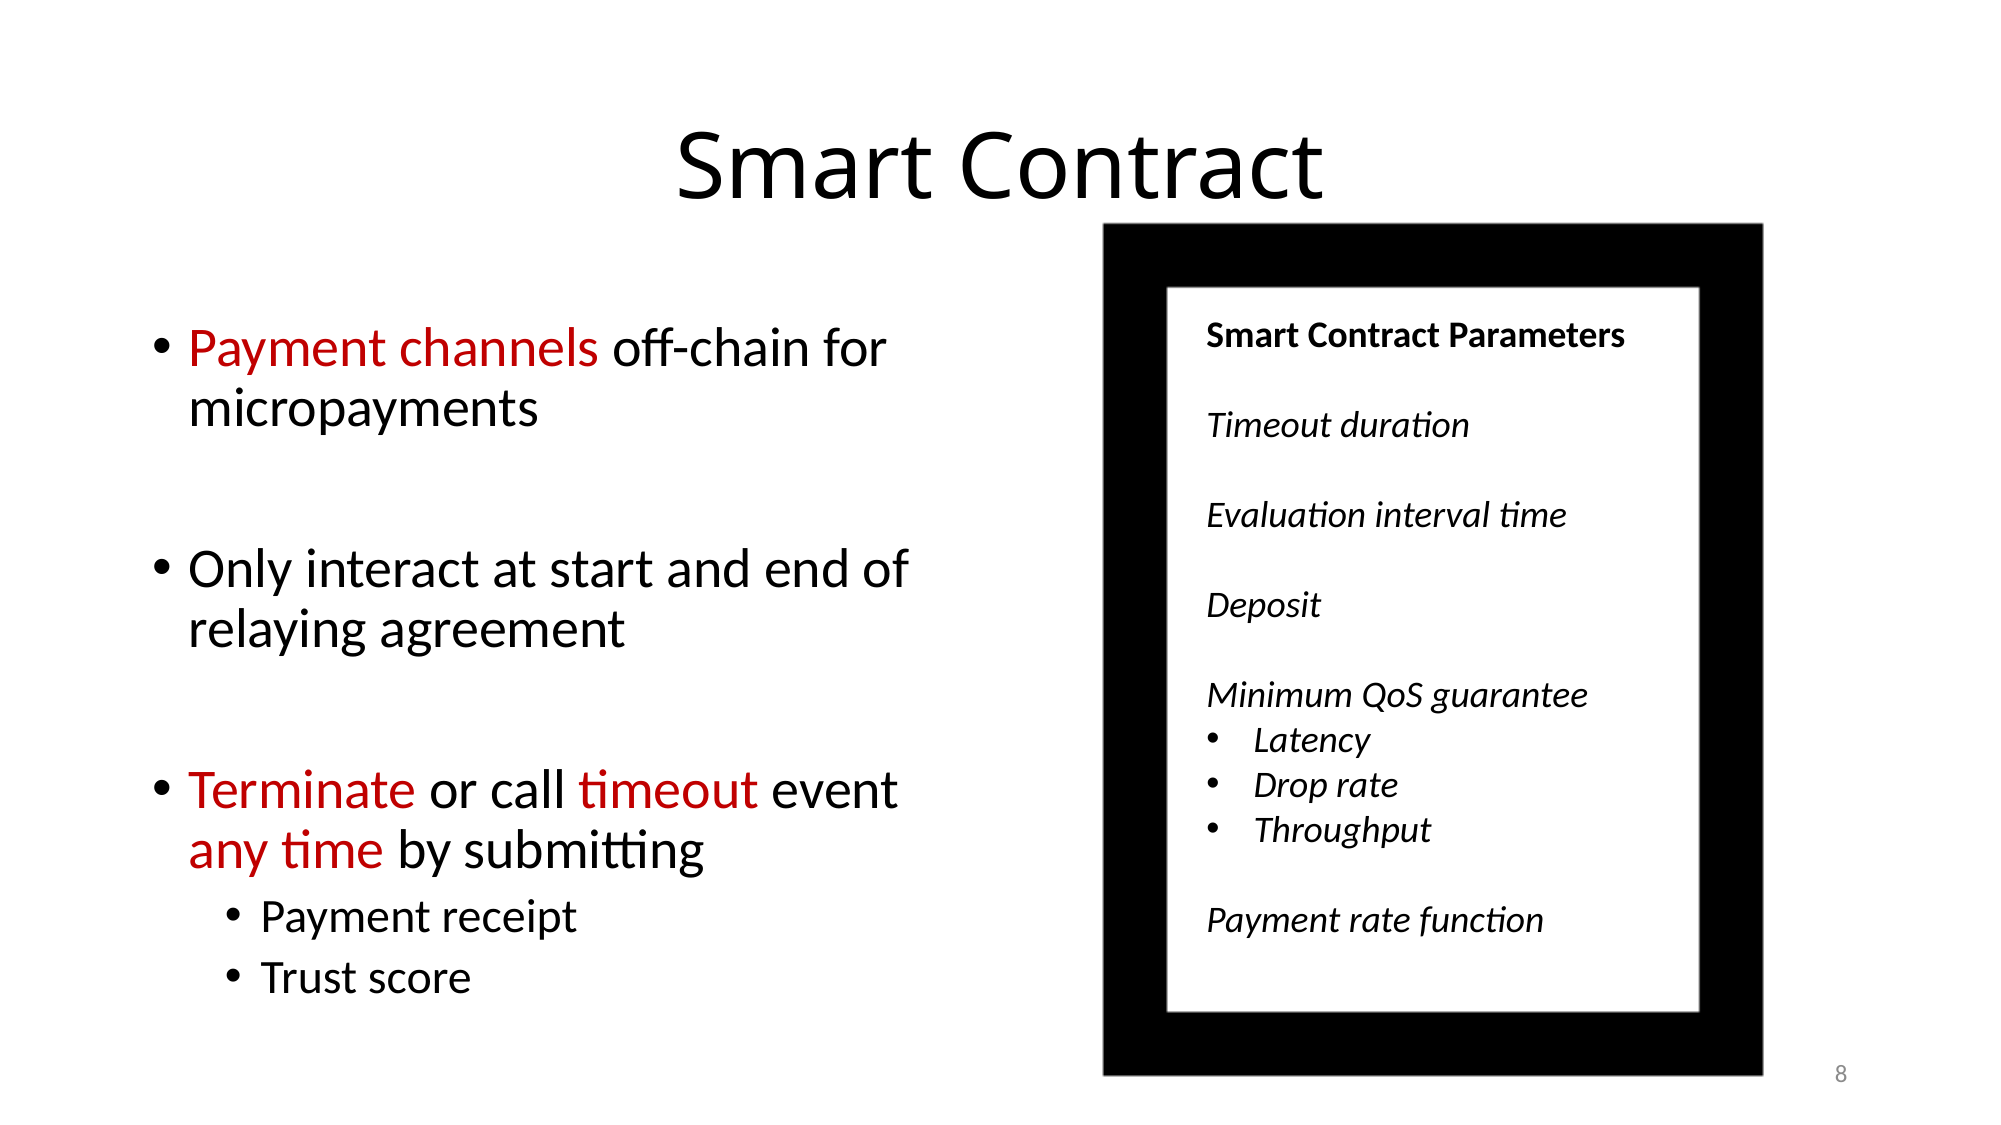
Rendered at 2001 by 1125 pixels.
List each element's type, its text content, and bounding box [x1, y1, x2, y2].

title Smart Contract [137, 59, 1863, 278]
list Payment channels off-chain for micropayments Only interact at start and end of relaying agreement Terminate or call timeout event any time by submitting Payment receipt Trust score [137, 310, 923, 1016]
picture [923, 139, 1945, 1125]
